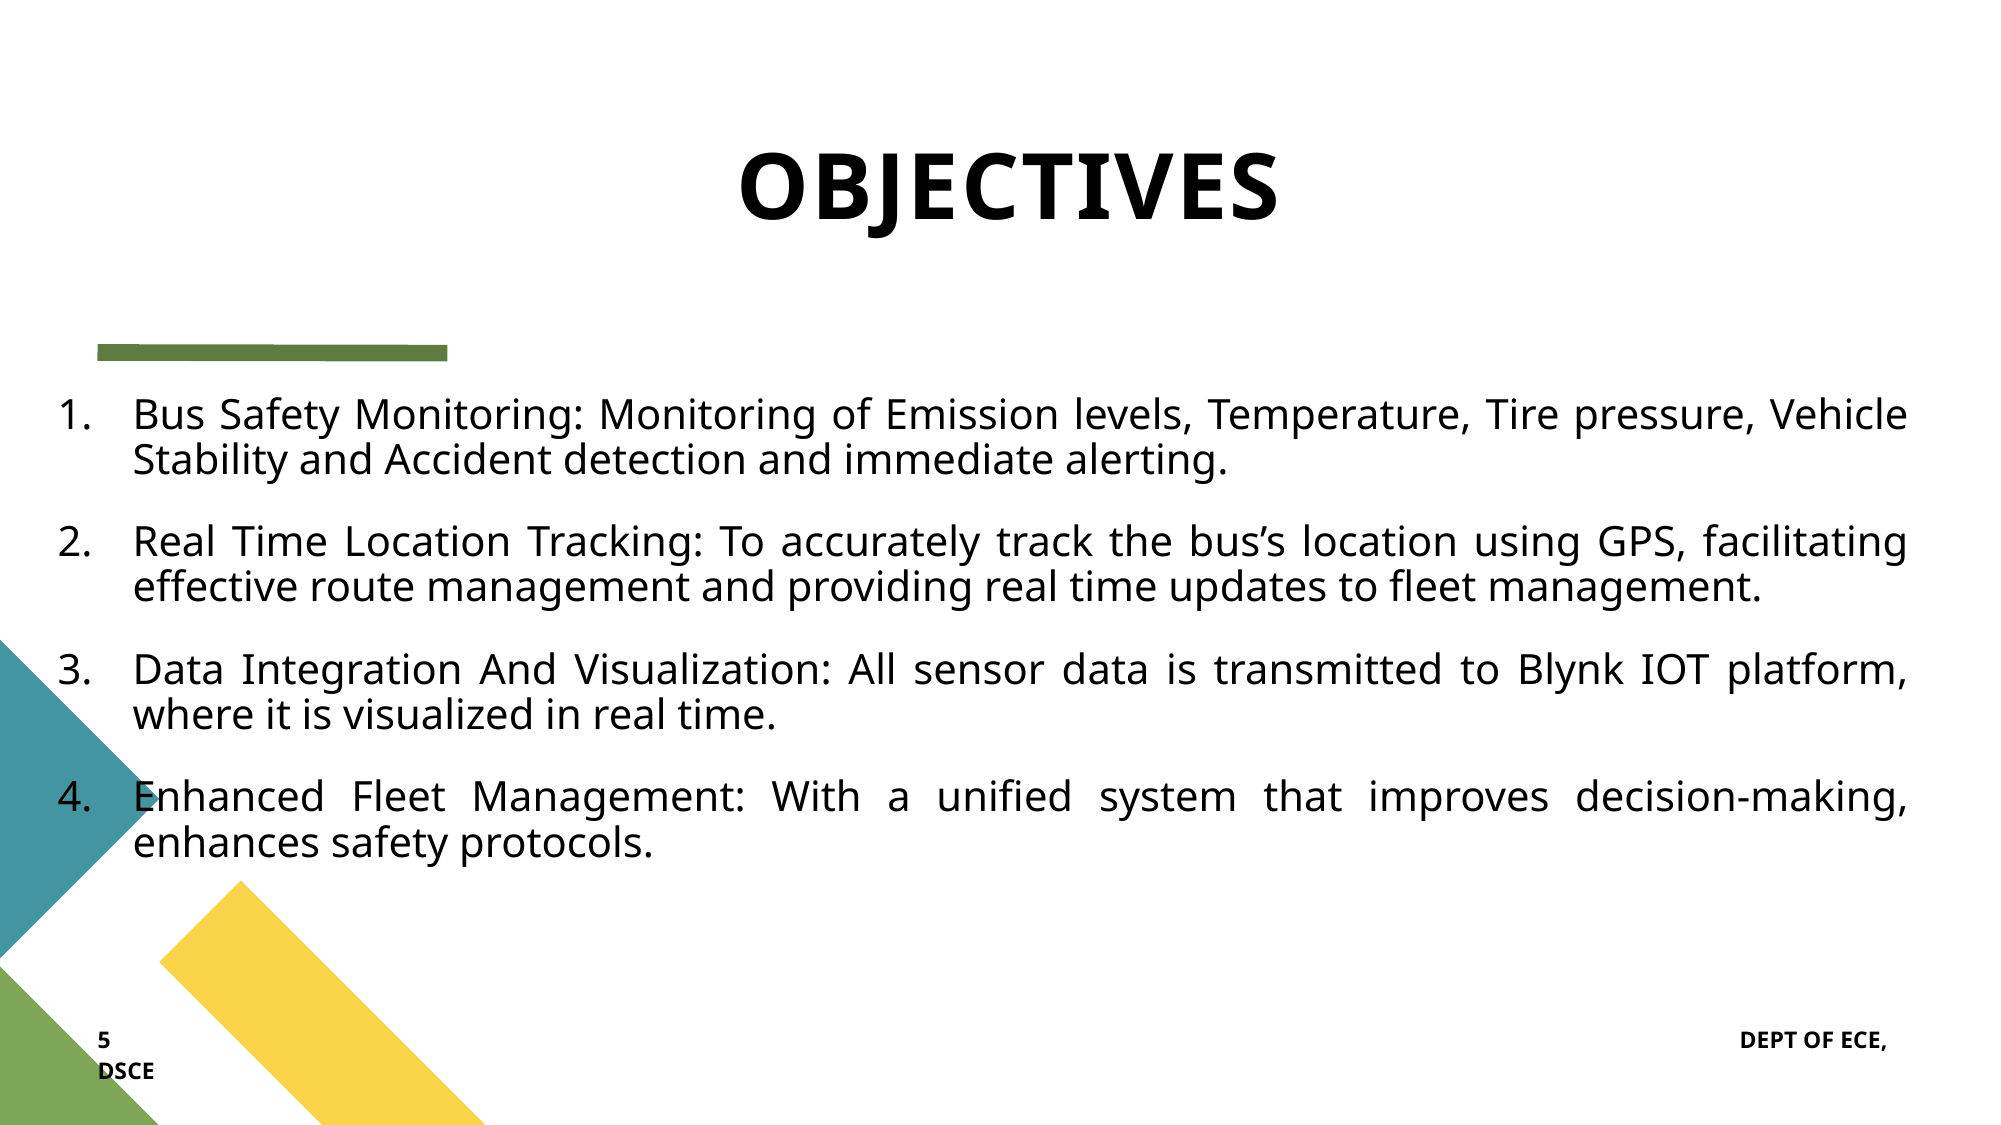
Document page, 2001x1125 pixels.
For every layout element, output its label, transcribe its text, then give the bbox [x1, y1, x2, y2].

title OBJECTIVES [91, 92, 1876, 237]
list Bus Safety Monitoring: Monitoring of Emission levels, Temperature, Tire pressure, Vehicle Stability and Accident detection and immediate alerting. Real Time Location Tracking: To accurately track the bus’s location using GPS, facilitating effective route management and providing real time updates to fleet management. Data Integration And Visualization: All sensor data is transmitted to Blynk IOT platform, where it is visualized in real time. Enhanced Fleet Management: With a unified system that improves decision-making, enhances safety protocols. [57, 355, 1910, 982]
slide_number 5 DEPT OF ECE, DSCE [97, 1025, 1910, 1080]
